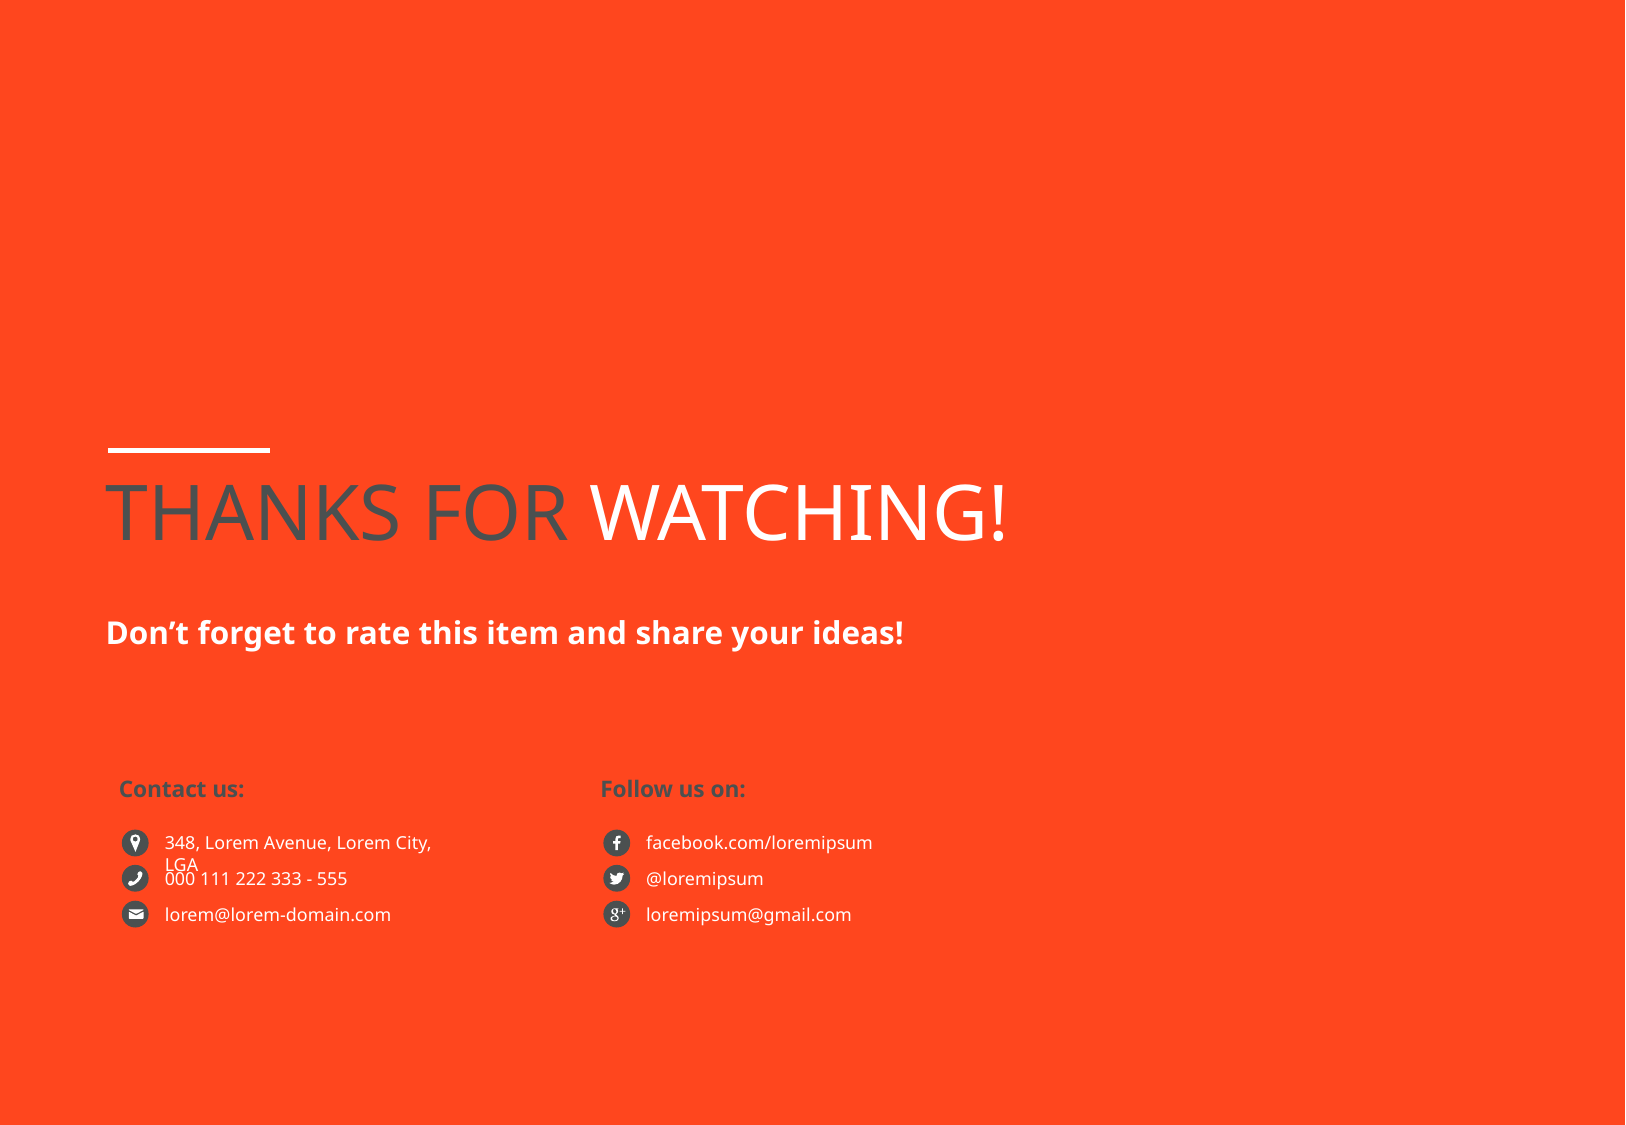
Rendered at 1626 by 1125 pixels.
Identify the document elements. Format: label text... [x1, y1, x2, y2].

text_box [603, 829, 631, 857]
text_box facebook.com/loremipsum [646, 832, 939, 854]
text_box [121, 900, 149, 928]
text_box Follow us on: [600, 774, 939, 803]
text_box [121, 829, 149, 857]
text_box Don’t forget to rate this item and share your ideas! [105, 613, 1520, 652]
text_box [121, 864, 149, 892]
text_box loremipsum@gmail.com [646, 903, 939, 925]
text_box THANKS FOR WATCHING! [105, 463, 1520, 557]
text_box Contact us: [118, 774, 458, 803]
text_box 348, Lorem Avenue, Lorem City, LGA [164, 832, 458, 867]
text_box 000 111 222 333 - 555 [164, 867, 458, 889]
text_box lorem@lorem-domain.com [164, 903, 458, 925]
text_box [603, 864, 631, 892]
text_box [603, 900, 631, 928]
text_box @loremipsum [646, 867, 939, 889]
